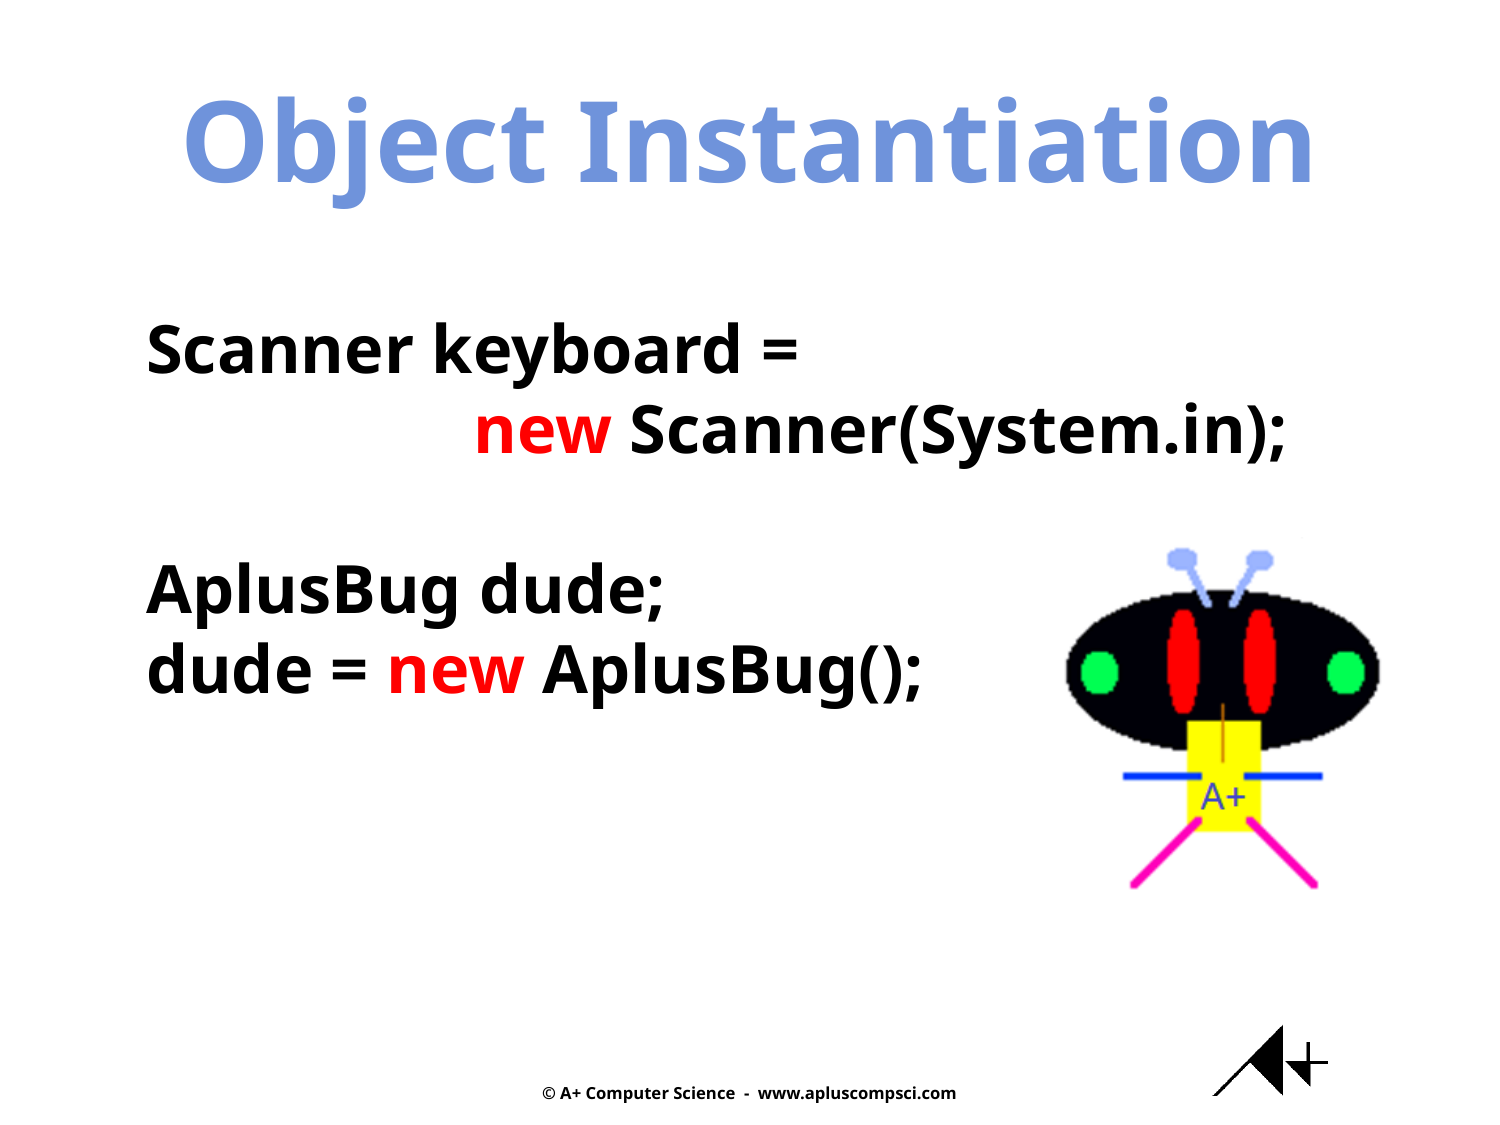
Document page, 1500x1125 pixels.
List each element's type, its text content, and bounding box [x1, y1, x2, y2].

text_box Scanner keyboard = new Scanner(System.in); AplusBug dude; dude = new AplusBug(); [131, 299, 1303, 875]
picture [1212, 1024, 1328, 1096]
picture [1062, 537, 1398, 910]
footer © A+ Computer Science - www.apluscompsci.com [512, 1024, 988, 1101]
text_box Object Instantiation [0, 62, 1500, 213]
